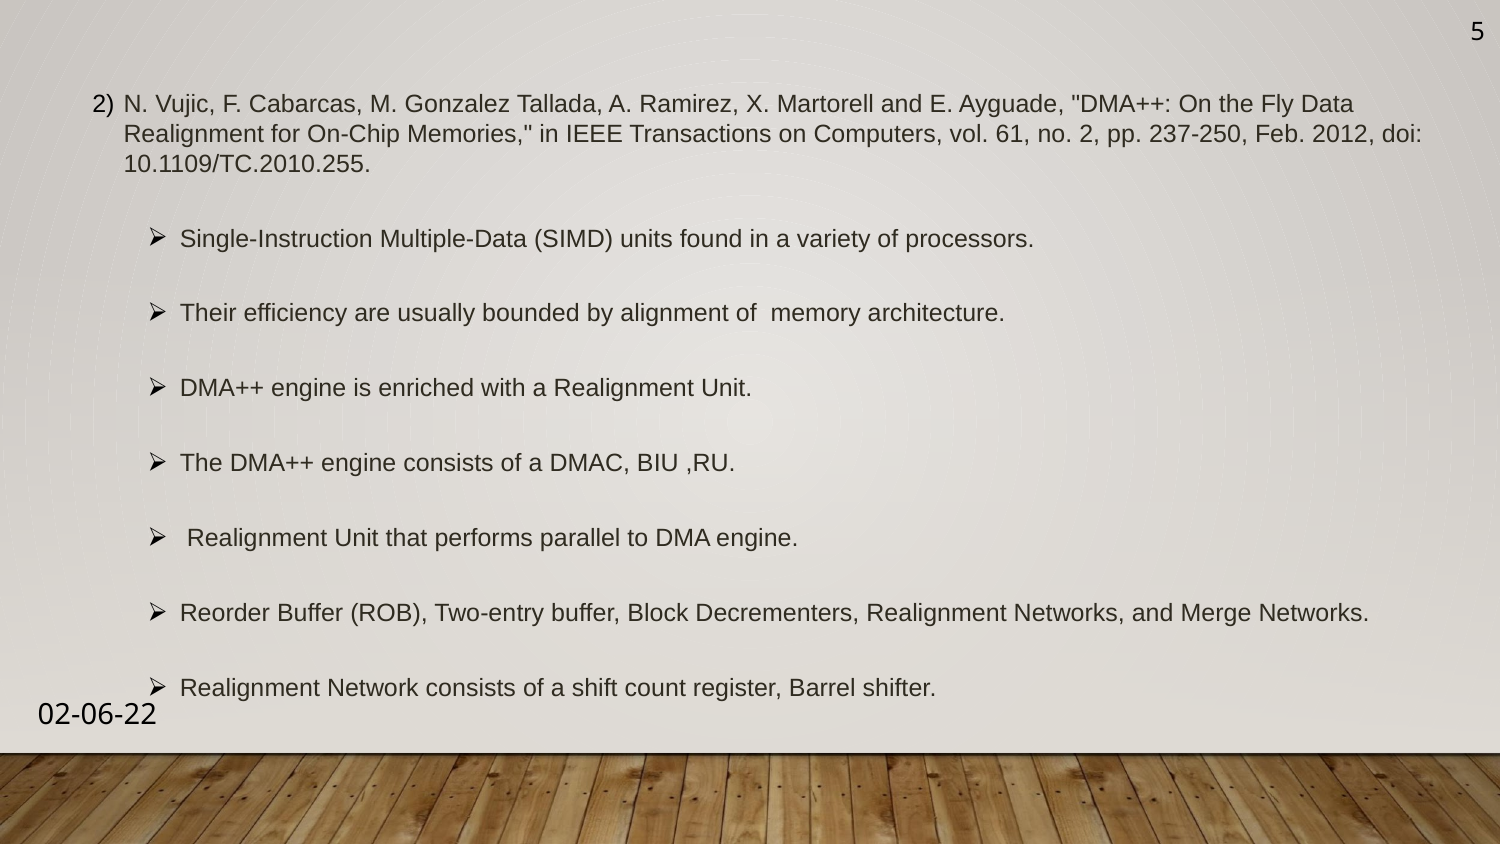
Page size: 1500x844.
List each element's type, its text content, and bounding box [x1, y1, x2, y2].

text_box N. Vujic, F. Cabarcas, M. Gonzalez Tallada, A. Ramirez, X. Martorell and E. Ayguade, "DMA++: On the Fly Data Realignment for On-Chip Memories," in IEEE Transactions on Computers, vol. 61, no. 2, pp. 237-250, Feb. 2012, doi: 10.1109/TC.2010.255. Single-Instruction Multiple-Data (SIMD) units found in a variety of processors. Their efficiency are usually bounded by alignment of memory architecture. DMA++ engine is enriched with a Realignment Unit. The DMA++ engine consists of a DMAC, BIU ,RU. Realignment Unit that performs parallel to DMA engine. Reorder Buffer (ROB), Two-entry buffer, Block Decrementers, Realignment Networks, and Merge Networks. Realignment Network consists of a shift count register, Barrel shifter. [52, 72, 1448, 792]
slide_number ‹#› [1410, 0, 1500, 65]
picture [0, 753, 1500, 844]
